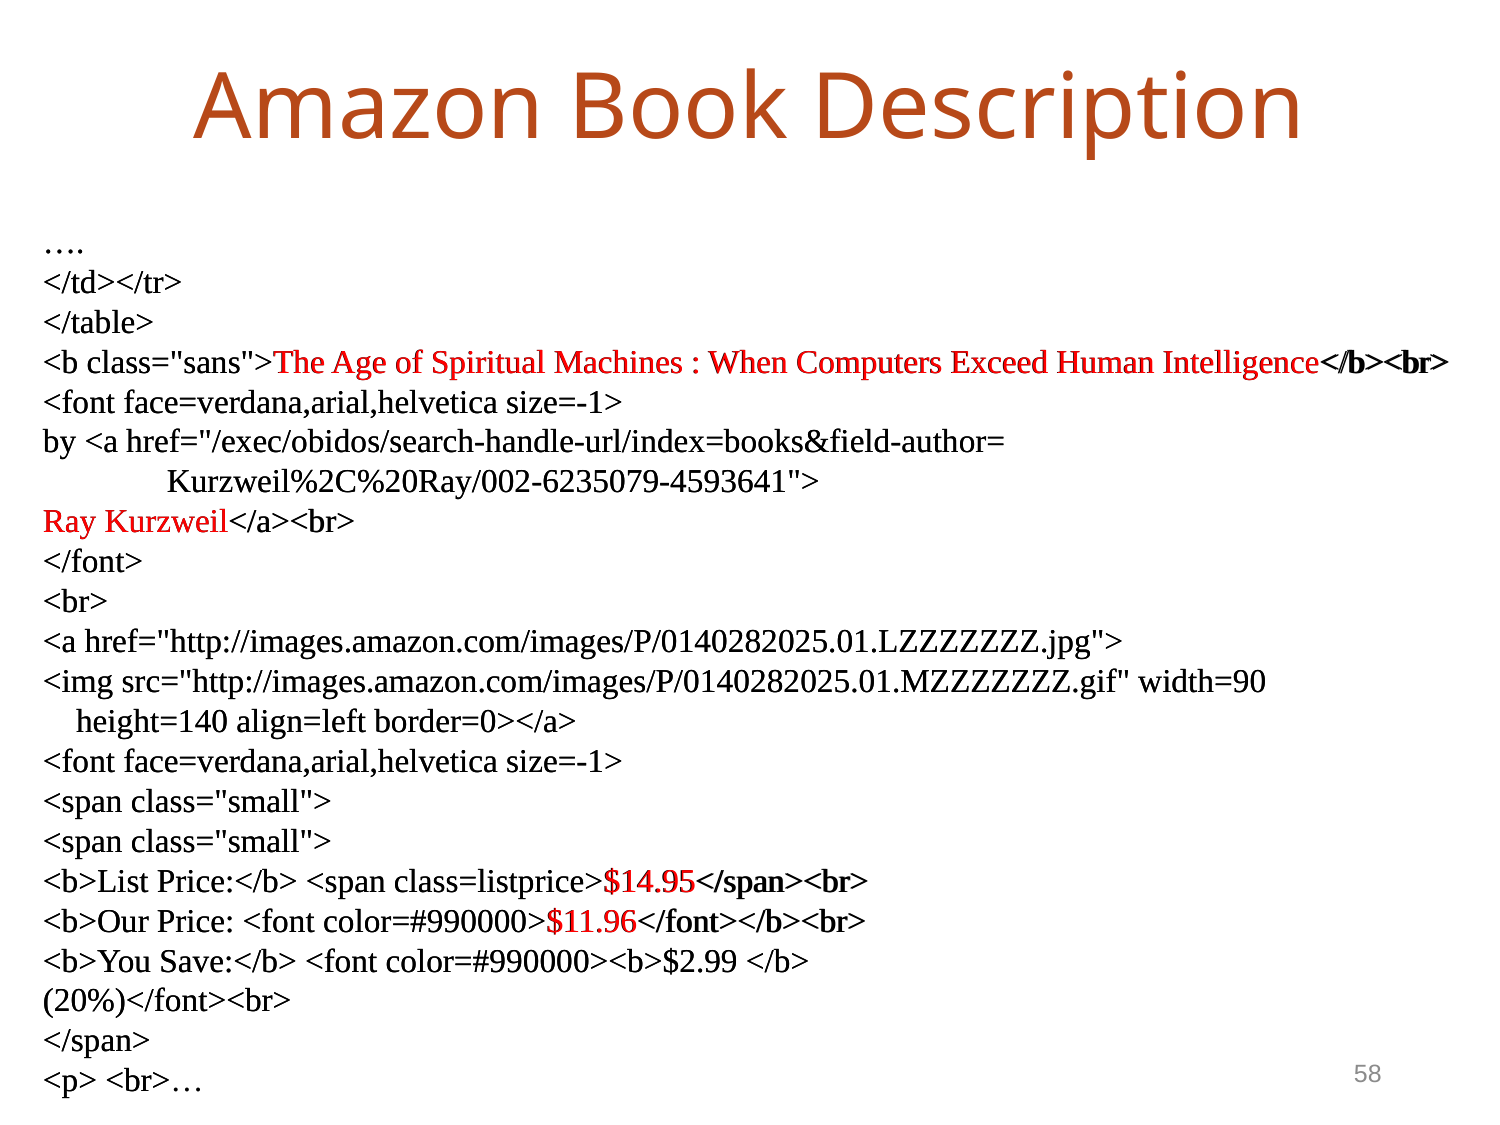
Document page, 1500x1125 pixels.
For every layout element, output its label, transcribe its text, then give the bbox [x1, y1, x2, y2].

title Amazon Book Description [0, 0, 1500, 218]
text_box …. </td></tr> </table> <b class="sans">The Age of Spiritual Machines : When Computers Exceed Human Intelligence</b><br> <font face=verdana,arial,helvetica size=-1> by <a href="/exec/obidos/search-handle-url/index=books&field-author= Kurzweil%2C%20Ray/002-6235079-4593641"> Ray Kurzweil</a><br> </font> <br> <a href="http://images.amazon.com/images/P/0140282025.01.LZZZZZZZ.jpg"> <img src="http://images.amazon.com/images/P/0140282025.01.MZZZZZZZ.gif" width=90 height=140 align=left border=0></a> <font face=verdana,arial,helvetica size=-1> <span class="small"> <span class="small"> <b>List Price:</b> <span class=listprice>$14.95</span><br> <b>Our Price: <font color=#990000>$11.96</font></b><br> <b>You Save:</b> <font color=#990000><b>$2.99 </b> (20%)</font><br> </span> <p> <br>… [28, 212, 1466, 1125]
